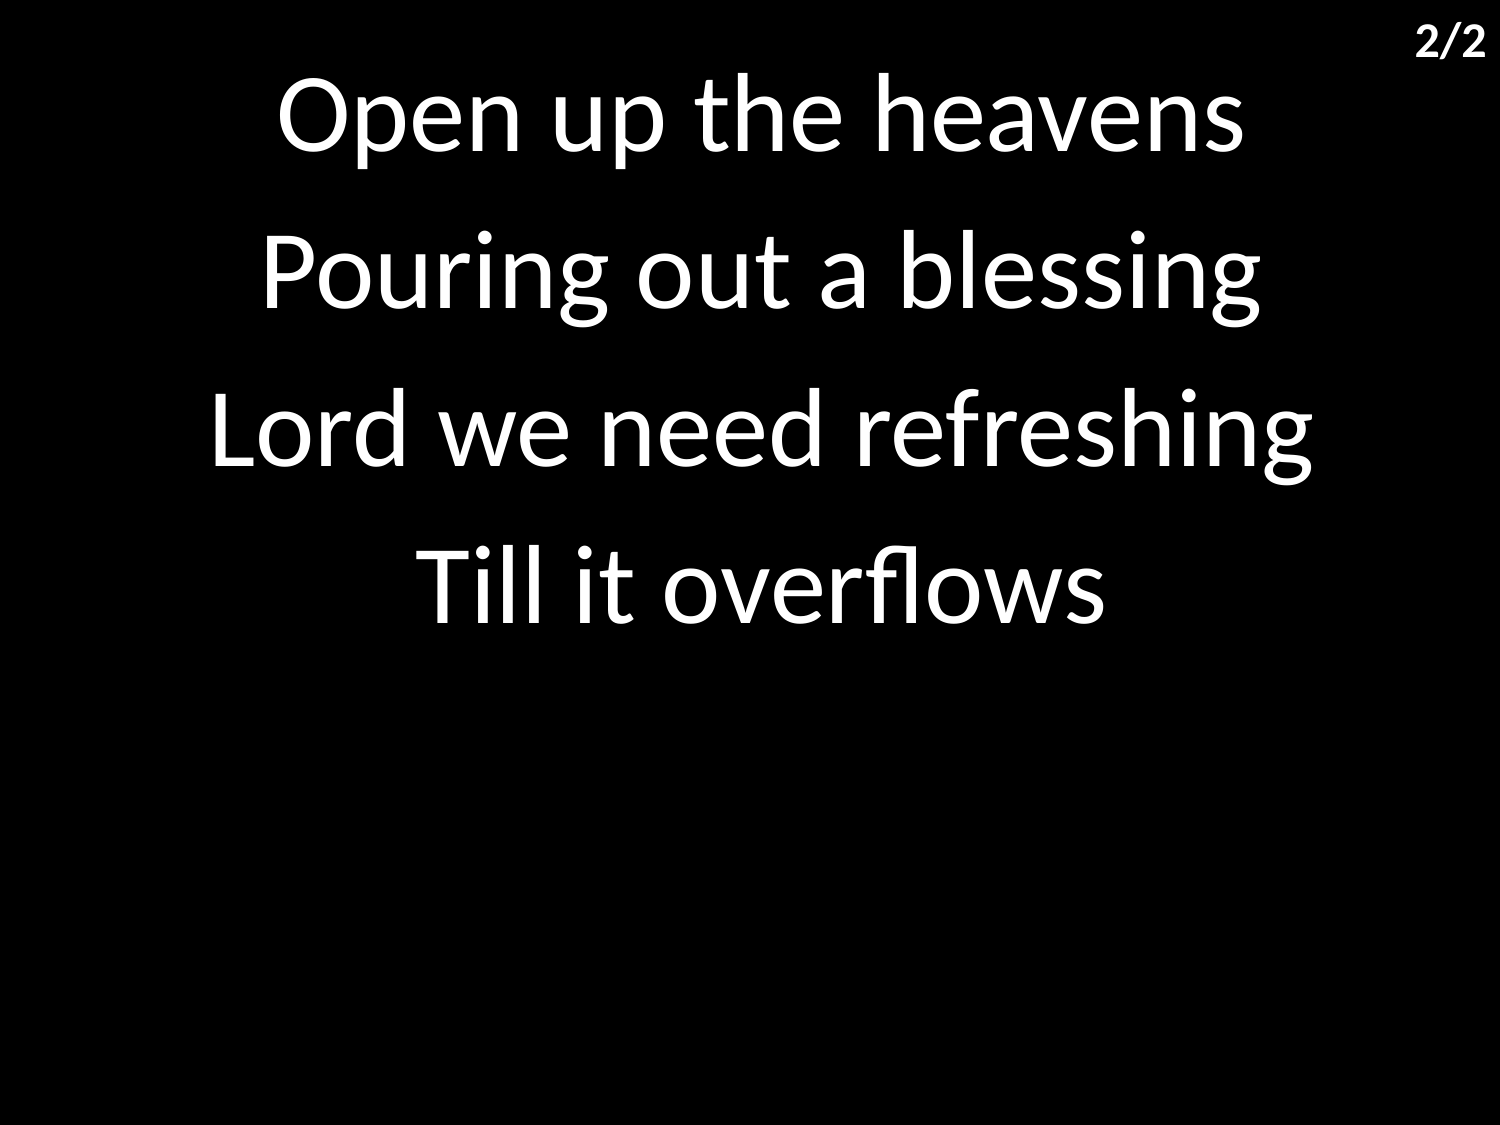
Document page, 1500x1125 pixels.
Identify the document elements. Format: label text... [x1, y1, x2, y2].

subtitle Open up the heavens Pouring out a blessing Lord we need refreshing Till it overflows [53, 30, 1471, 1094]
text_box 2/2 [1399, 0, 1500, 75]
